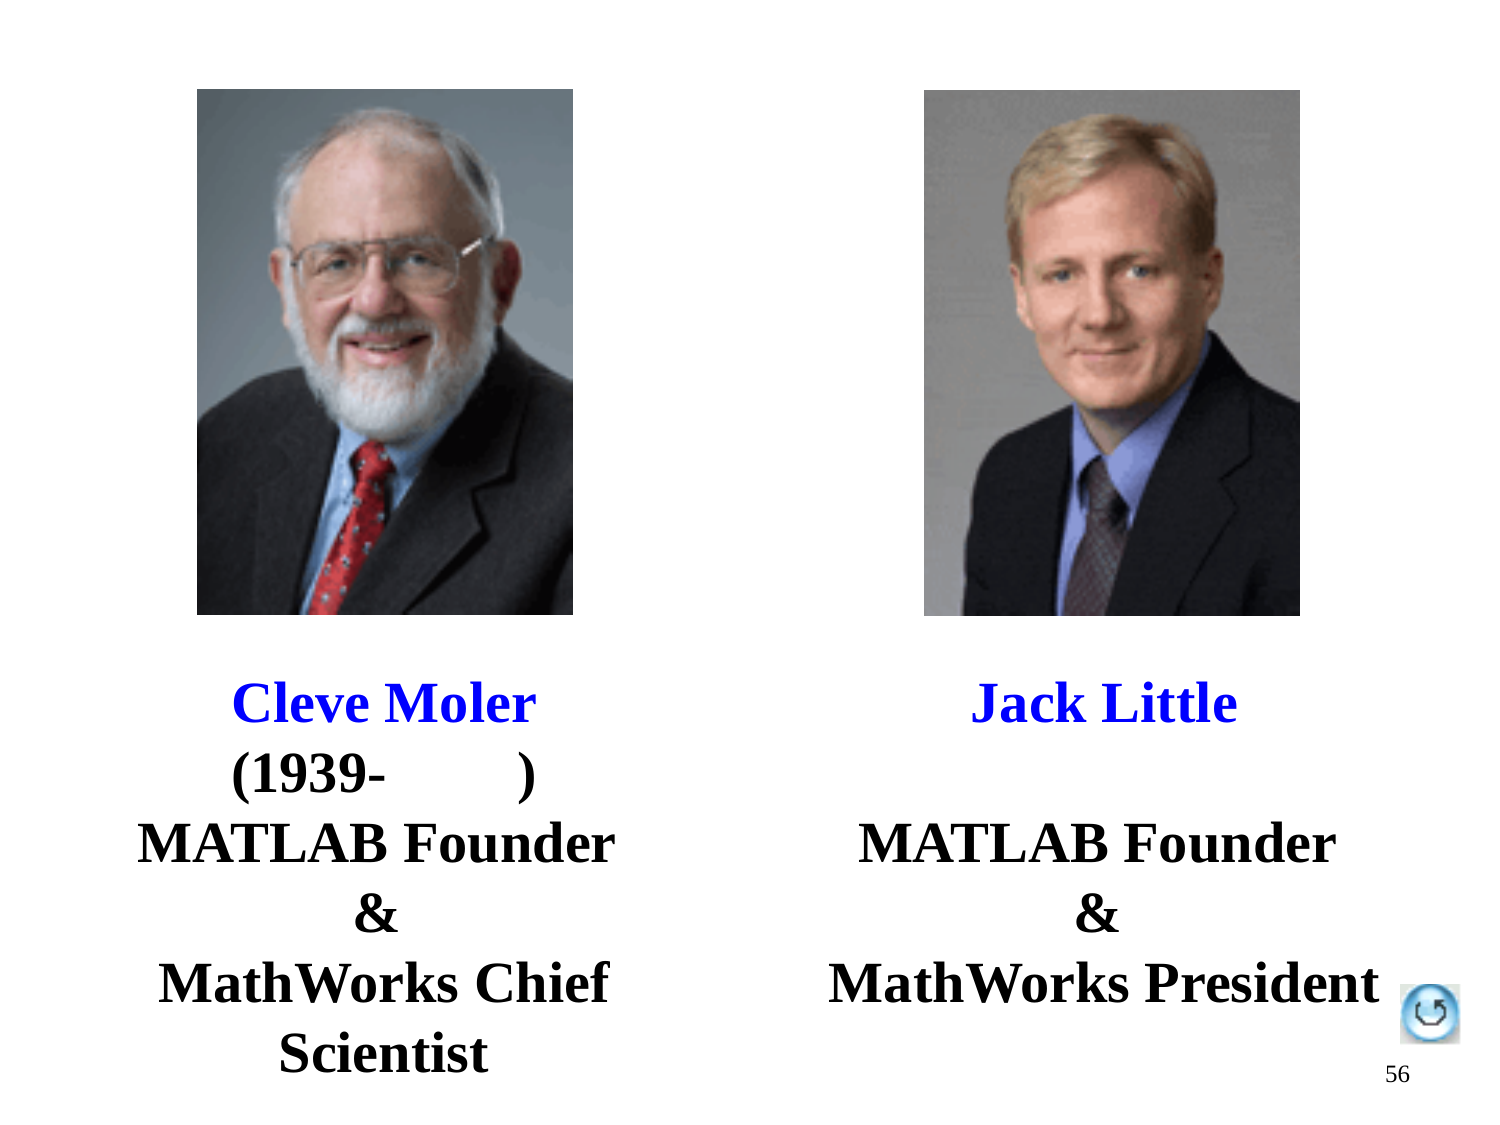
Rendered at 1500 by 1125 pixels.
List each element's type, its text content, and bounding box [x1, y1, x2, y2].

picture [924, 90, 1301, 617]
text_box Cleve Moler (1939- ) MATLAB Founder & MathWorks Chief Scientist [41, 656, 727, 1092]
text_box Jack Little MATLAB Founder & MathWorks President [761, 656, 1448, 1022]
picture [1399, 984, 1463, 1048]
slide_number 56 [1074, 1042, 1425, 1103]
picture [197, 89, 573, 616]
